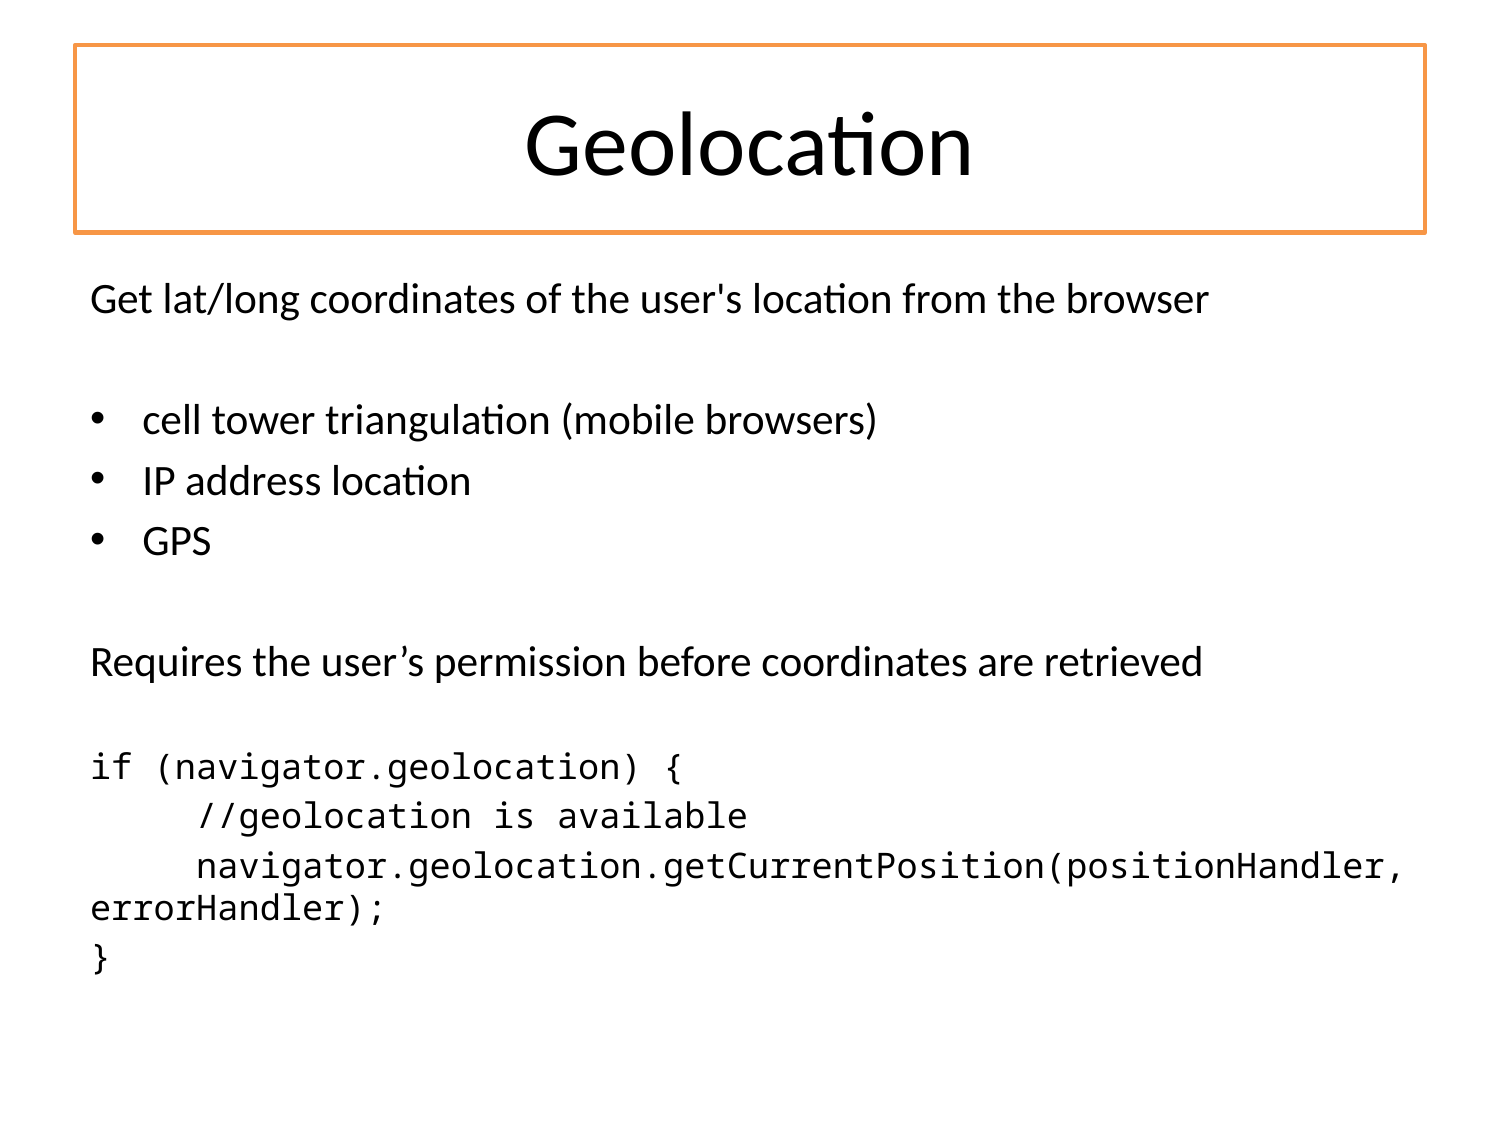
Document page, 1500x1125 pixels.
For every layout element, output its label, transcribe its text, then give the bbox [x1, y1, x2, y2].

list Get lat/long coordinates of the user's location from the browser cell tower triangulation (mobile browsers) IP address location GPS Requires the user’s permission before coordinates are retrieved if (navigator.geolocation) { //geolocation is available navigator.geolocation.getCurrentPosition(positionHandler, errorHandler); } [75, 262, 1425, 1005]
title Geolocation [73, 43, 1427, 235]
